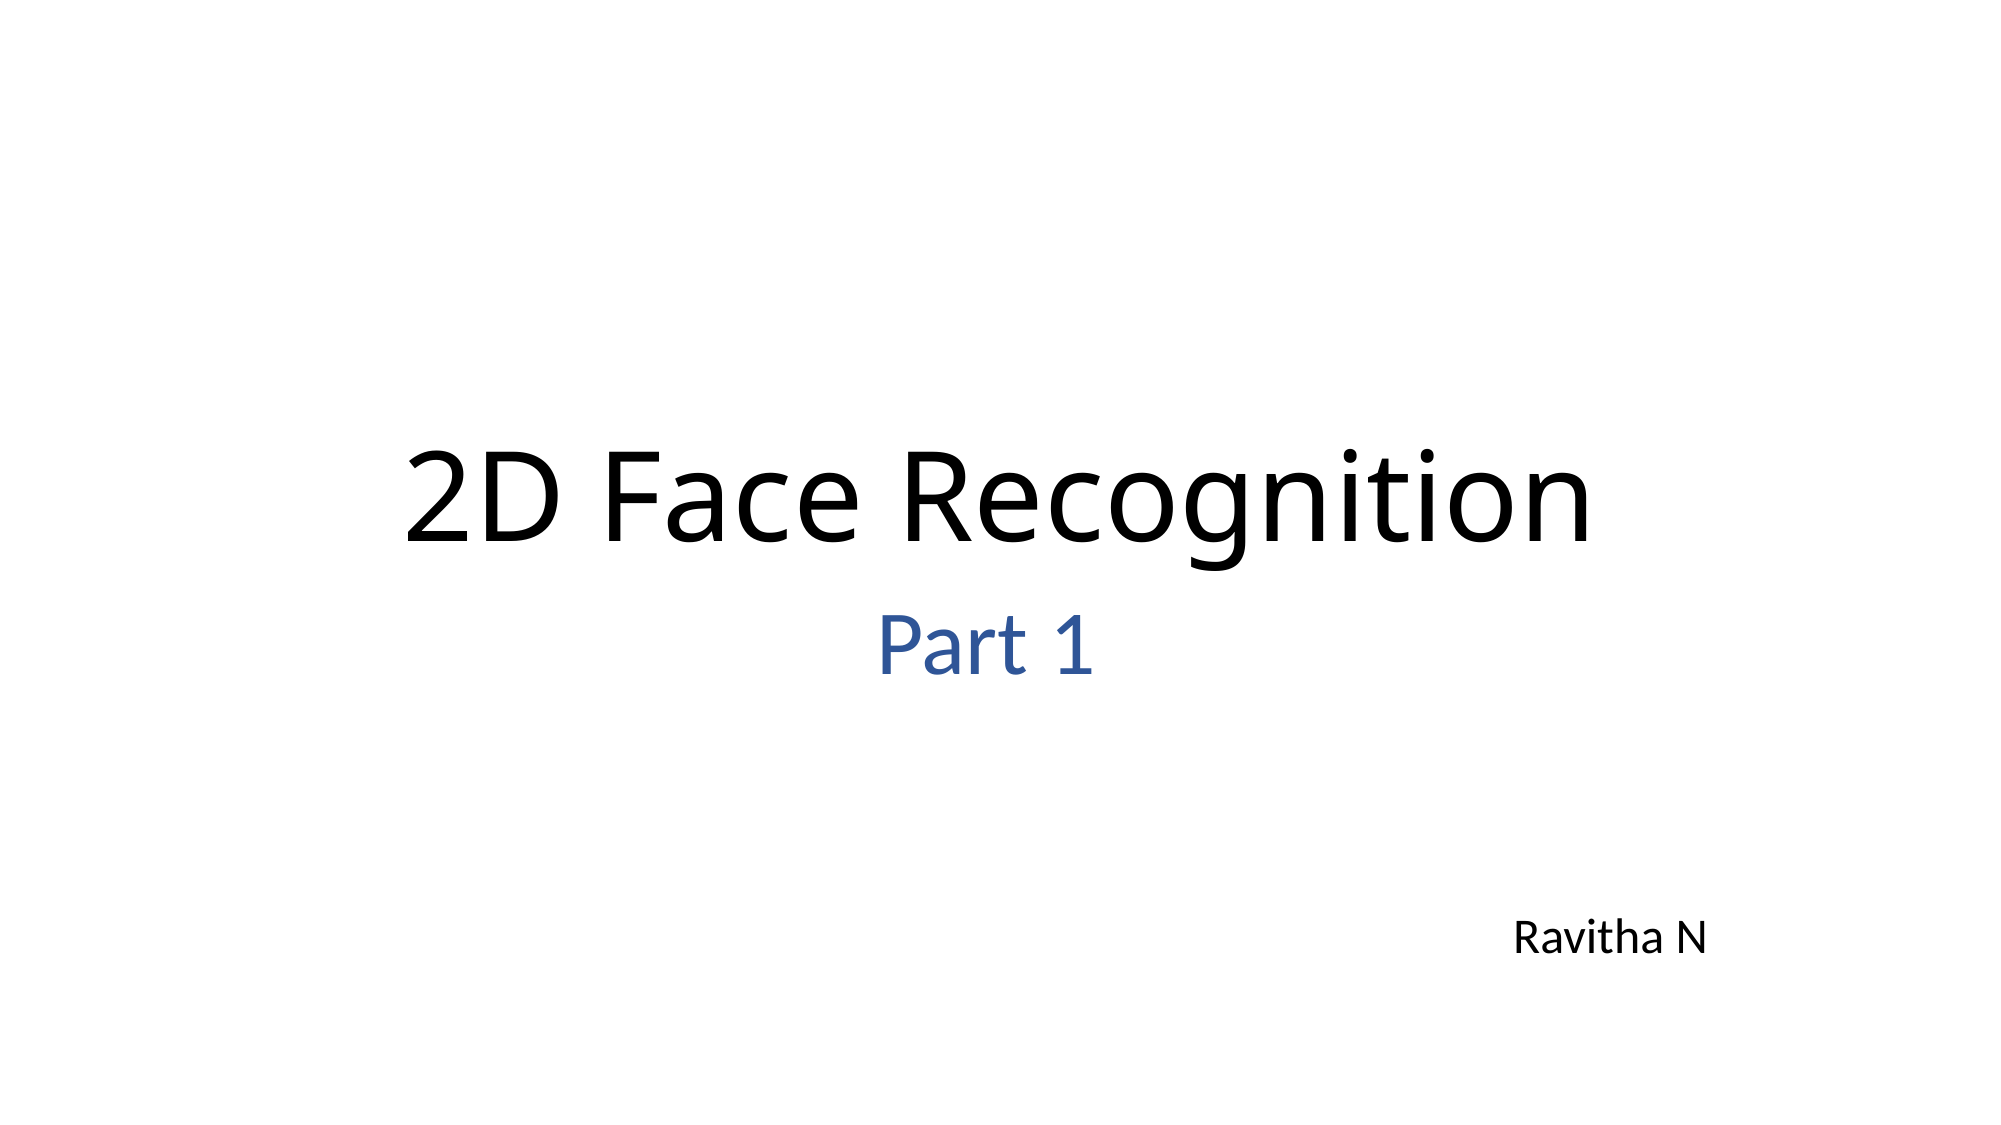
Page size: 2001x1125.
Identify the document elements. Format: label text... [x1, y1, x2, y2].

subtitle Ravitha N [860, 902, 2000, 1125]
text_box Part 1 [861, 575, 1111, 701]
title 2D Face Recognition [249, 184, 1750, 576]
